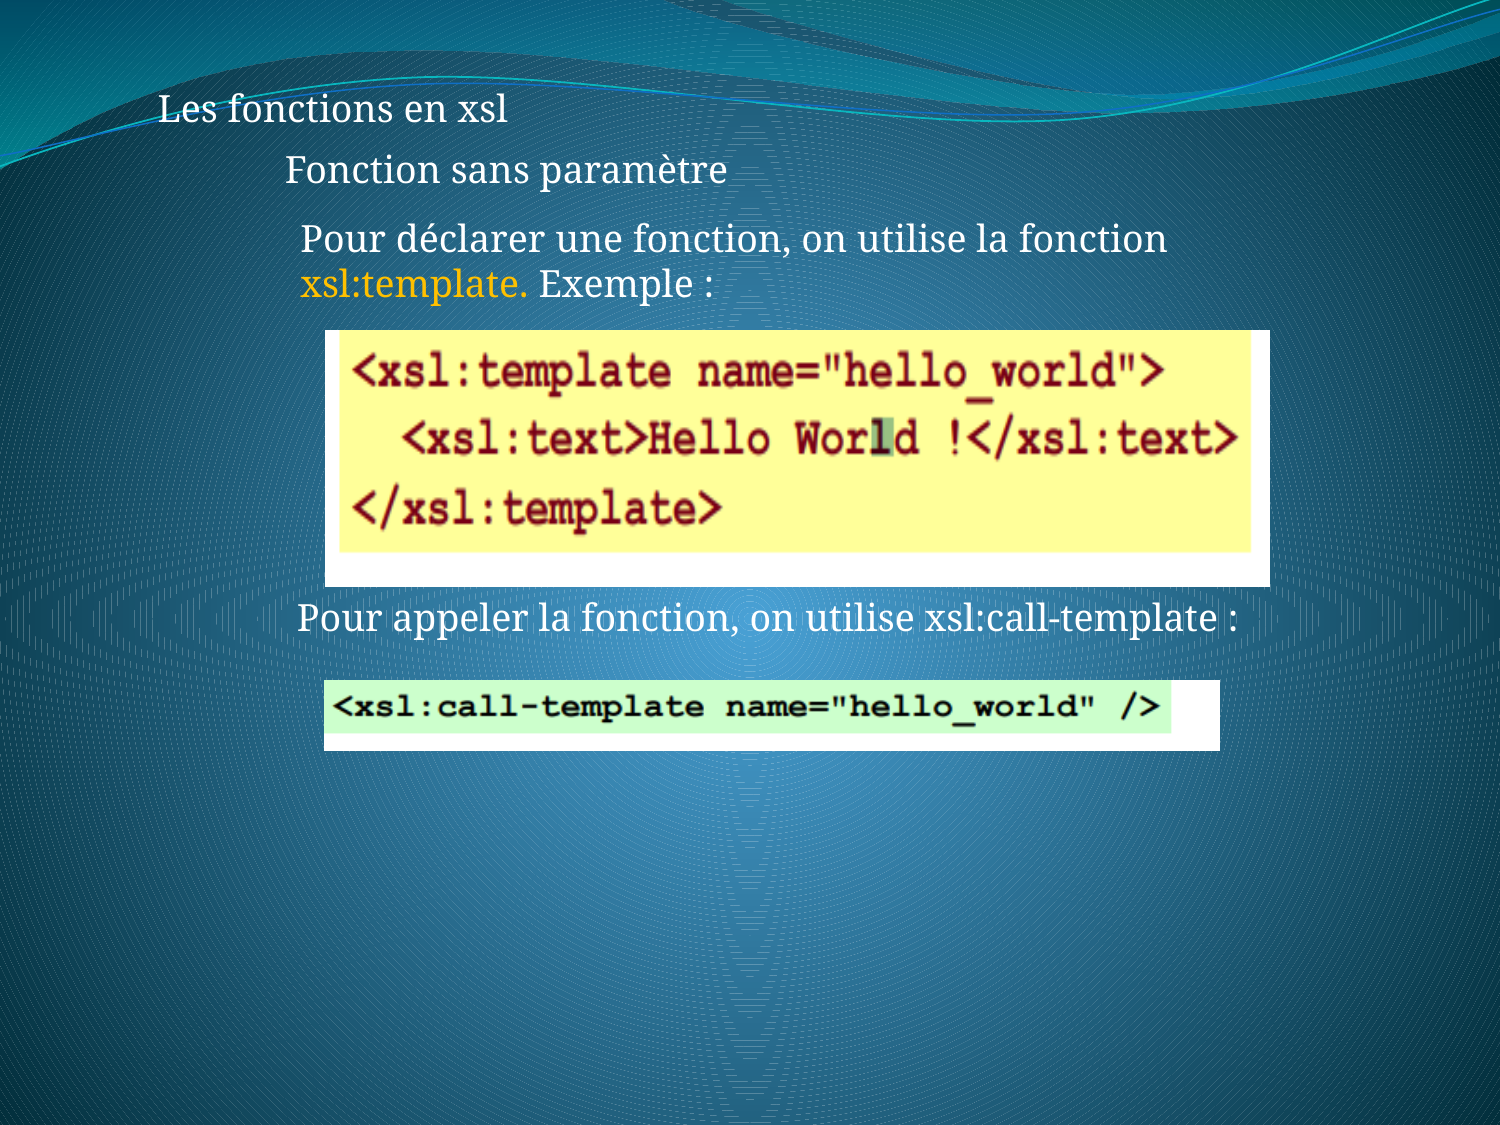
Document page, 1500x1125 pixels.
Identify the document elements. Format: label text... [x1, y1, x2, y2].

text_box Pour déclarer une fonction, on utilise la fonction xsl:template. Exemple : [285, 208, 1376, 313]
text_box Les fonctions en xsl [142, 78, 524, 138]
text_box Pour appeler la fonction, on utilise xsl:call-template : [282, 586, 1294, 646]
picture [325, 330, 1270, 587]
text_box Fonction sans paramètre [269, 138, 744, 199]
picture [324, 680, 1221, 752]
